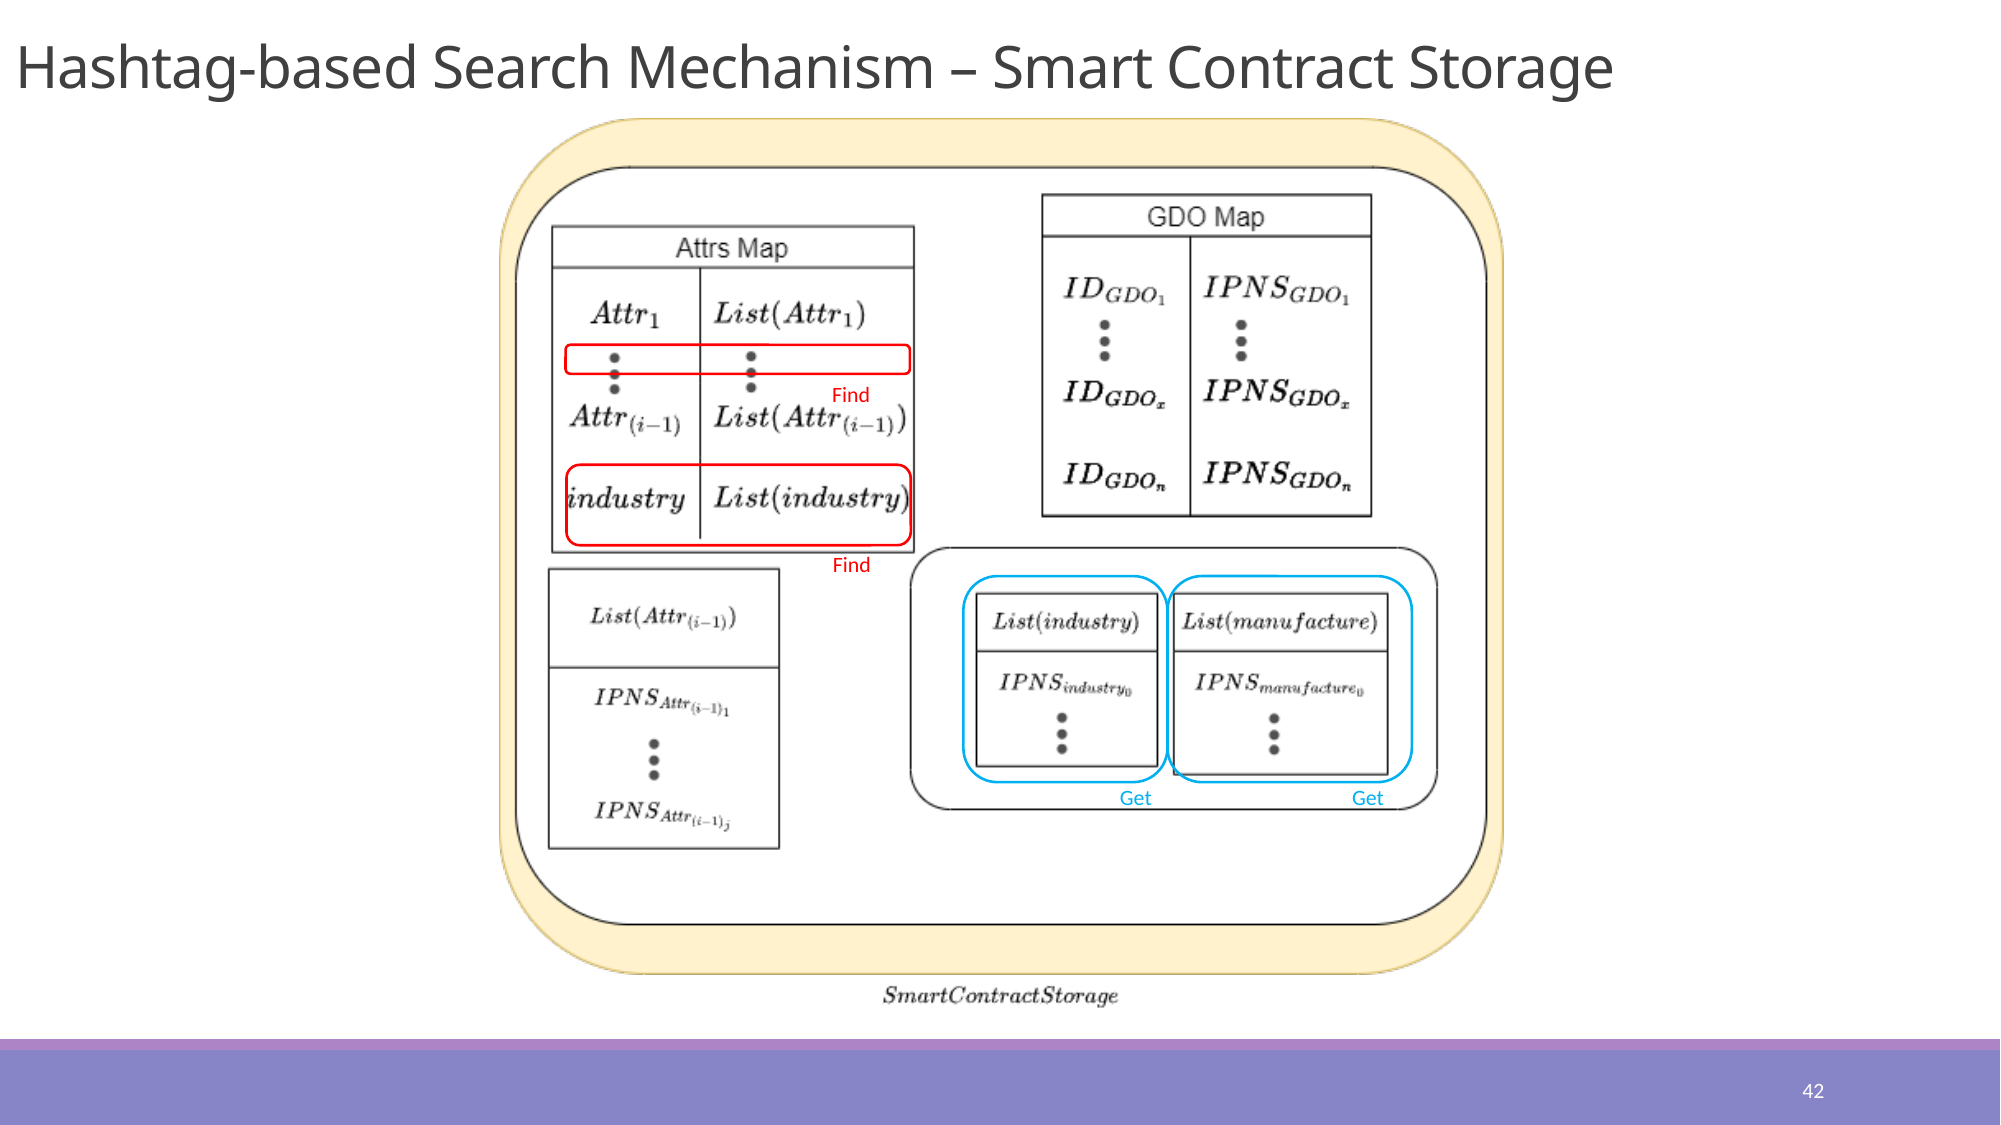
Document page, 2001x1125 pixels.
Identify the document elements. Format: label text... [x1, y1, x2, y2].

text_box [962, 575, 1166, 819]
title Hashtag-based Search Mechanism – Smart Contract Storage [0, 0, 1656, 238]
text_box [565, 344, 911, 416]
slide_number 42 [1624, 1059, 1840, 1120]
picture [105, 102, 2000, 1050]
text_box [565, 464, 912, 586]
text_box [1166, 575, 1413, 819]
